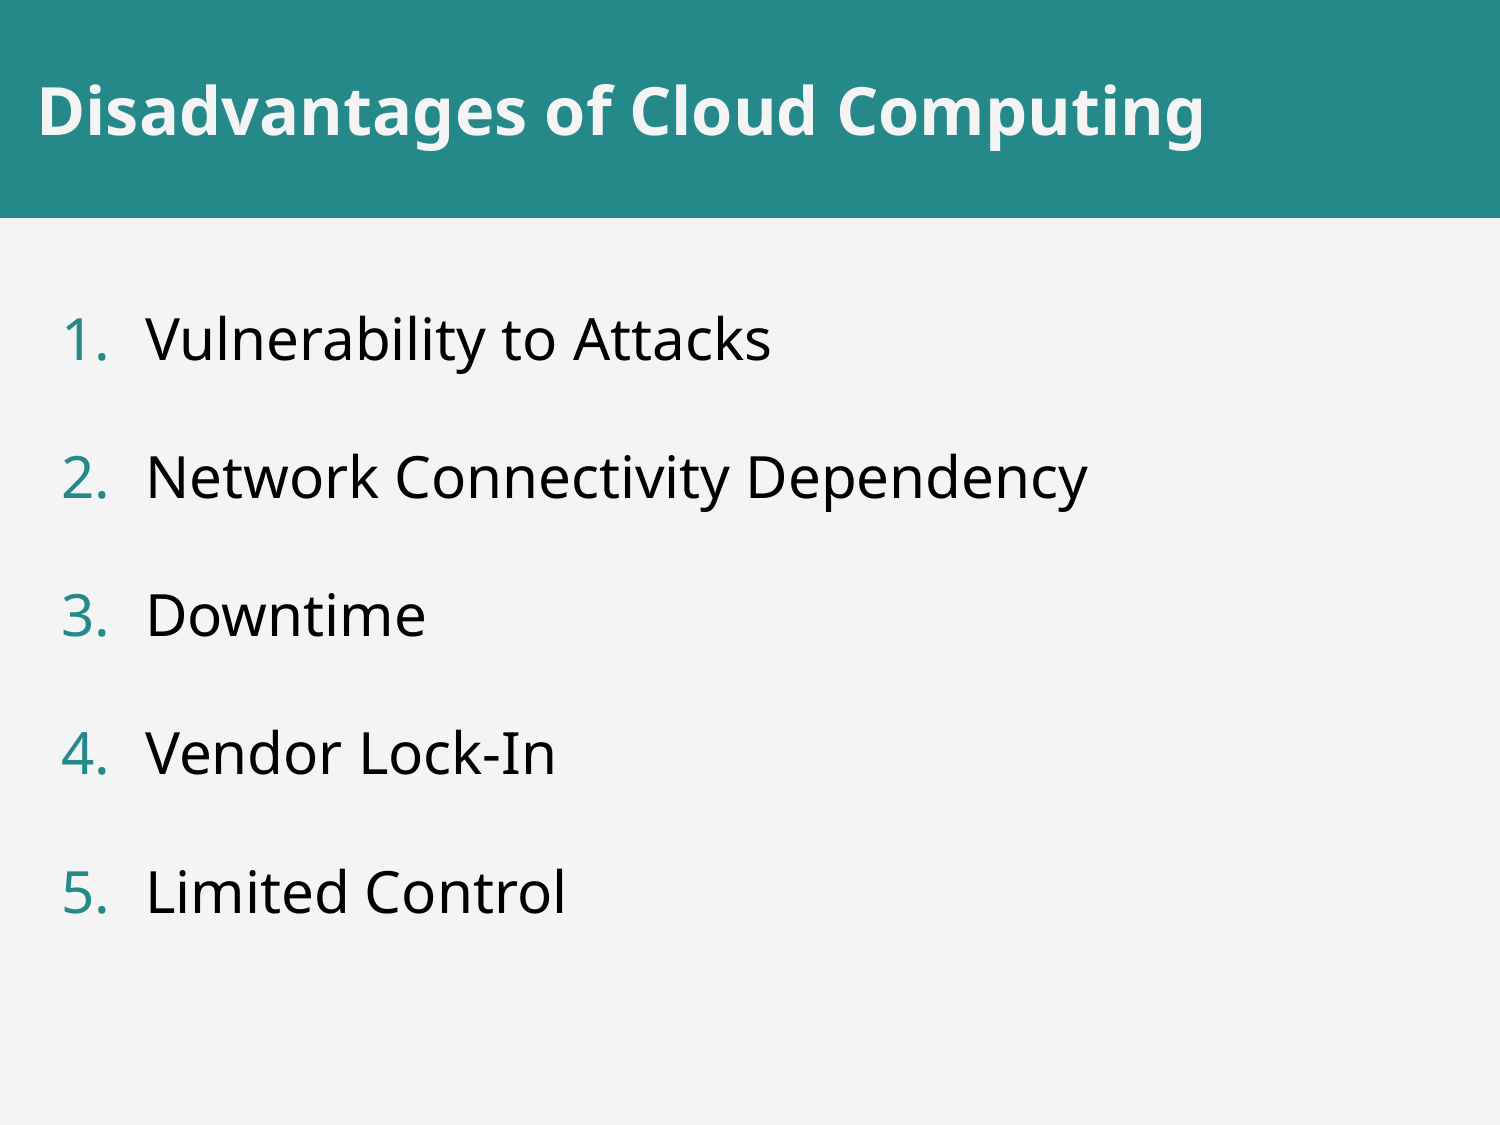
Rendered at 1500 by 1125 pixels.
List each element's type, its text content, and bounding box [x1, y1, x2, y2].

list Vulnerability to Attacks Network Connectivity Dependency Downtime Vendor Lock-In Limited Control [46, 259, 1340, 1081]
title Disadvantages of Cloud Computing [21, 0, 1458, 218]
